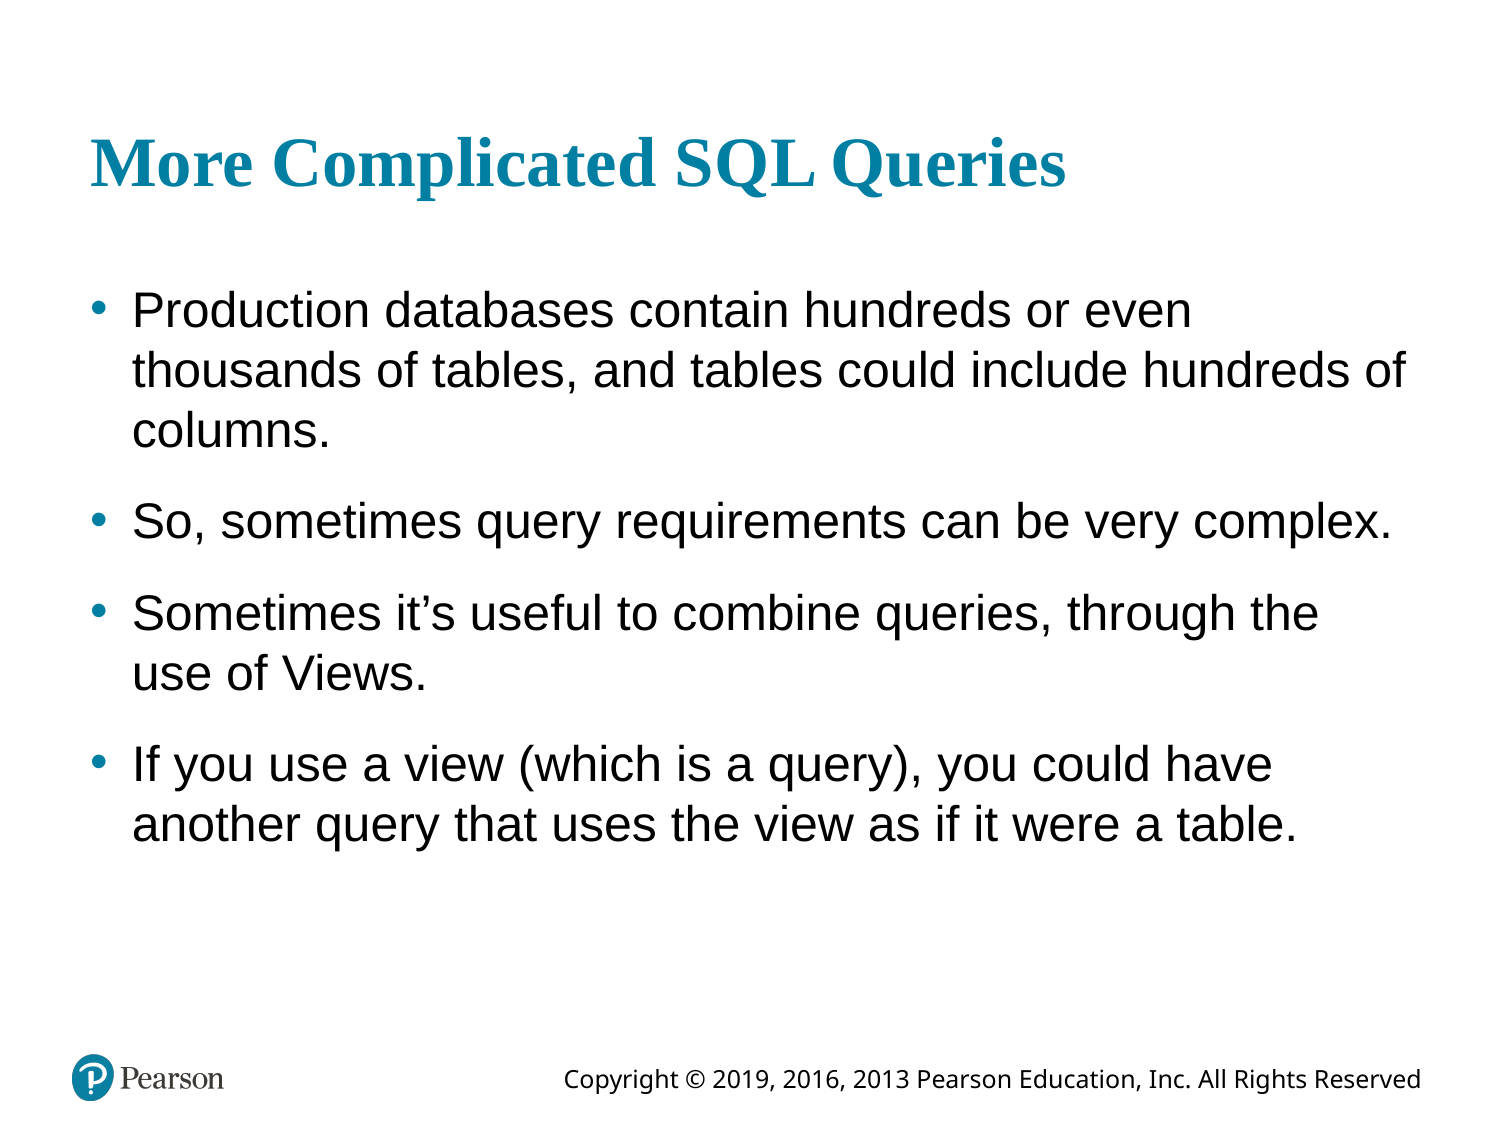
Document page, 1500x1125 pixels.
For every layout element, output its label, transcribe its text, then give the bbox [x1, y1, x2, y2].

title More Complicated S Q L Queries [75, 35, 1425, 216]
picture [72, 1087, 83, 1101]
picture [98, 1054, 224, 1101]
picture [72, 1054, 88, 1070]
list Production databases contain hundreds or even thousands of tables, and tables could include hundreds of columns. So, sometimes query requirements can be very complex. Sometimes it’s useful to combine queries, through the use of Views. If you use a view (which is a query), you could have another query that uses the view as if it were a table. [75, 262, 1425, 1005]
picture [80, 1063, 106, 1088]
